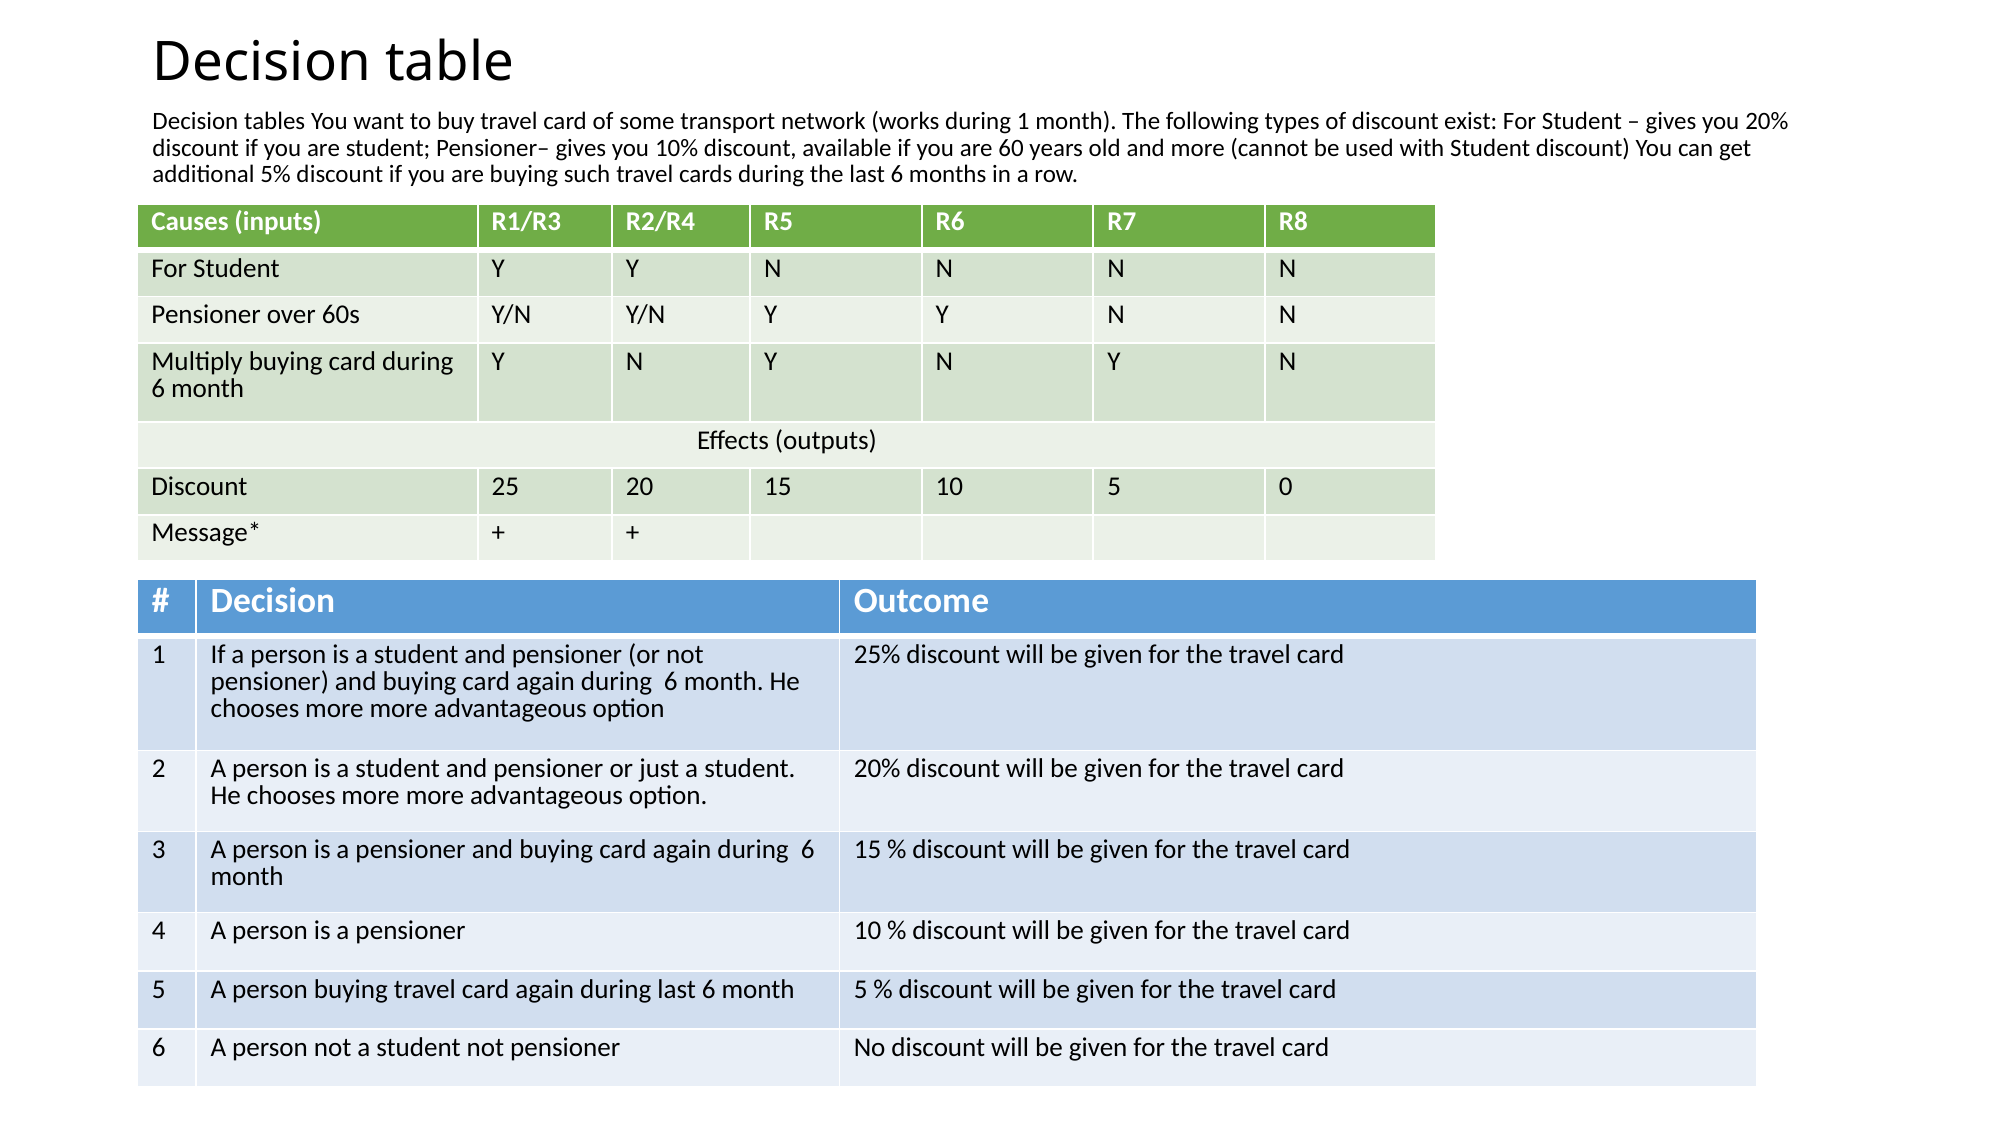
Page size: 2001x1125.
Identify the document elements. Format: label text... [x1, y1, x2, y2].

table_header Decision [197, 580, 839, 633]
table_header R6 [923, 205, 1092, 247]
table_cell Message* [138, 516, 477, 560]
table_header R7 [1094, 205, 1264, 247]
table_header Outcome [840, 580, 1756, 633]
table_cell 2 [138, 751, 195, 831]
table_cell 25 [479, 469, 611, 514]
table_cell 5 [1094, 469, 1264, 514]
table_cell N [923, 344, 1092, 421]
table_cell N [1094, 297, 1264, 342]
table_cell A person is a pensioner and buying card again during 6 month [197, 832, 839, 912]
table_cell N [751, 253, 921, 296]
table_cell 6 [138, 1030, 195, 1086]
table_cell + [613, 516, 749, 560]
table_cell Multiply buying card during 6 month [138, 344, 477, 421]
table_cell No discount will be given for the travel card [840, 1030, 1756, 1086]
table_cell N [1266, 253, 1435, 296]
table_cell N [1094, 253, 1264, 296]
table_header R5 [751, 205, 921, 247]
table_cell 20% discount will be given for the travel card [840, 751, 1756, 831]
table_cell N [1266, 344, 1435, 421]
table_header R1/R3 [479, 205, 611, 247]
table_cell 4 [138, 913, 195, 970]
table_header # [138, 580, 195, 633]
table_cell N [923, 253, 1092, 296]
table_cell 5 [138, 972, 195, 1028]
table_cell 20 [613, 469, 749, 514]
table_cell A person buying travel card again during last 6 month [197, 972, 839, 1028]
table_cell Y [613, 253, 749, 296]
table_cell 0 [1266, 469, 1435, 514]
table_cell Y [751, 297, 921, 342]
table_cell 1 [138, 639, 195, 750]
table_cell 15 % discount will be given for the travel card [840, 832, 1756, 912]
table_cell [751, 516, 921, 560]
title Decision table [137, 26, 1863, 101]
table_cell Pensioner over 60s [138, 297, 477, 342]
table_cell A person is a pensioner [197, 913, 839, 970]
table_cell 3 [138, 832, 195, 912]
table_header R2/R4 [613, 205, 749, 247]
table_cell Y/N [613, 297, 749, 342]
table_cell Y [751, 344, 921, 421]
table_cell Y [479, 344, 611, 421]
table_cell Y/N [479, 297, 611, 342]
table_cell Y [923, 297, 1092, 342]
list Decision tables You want to buy travel card of some transport network (works during 1 month). The following types of discount exist: For Student – gives you 20% discount if you are student; Pensioner– gives you 10% discount, available if you are 60 years old and more (cannot be used with Student discount) You can get additional 5% discount if you are buying such travel cards during the last 6 months in a row. [137, 101, 1863, 308]
table_cell A person not a student not pensioner [197, 1030, 839, 1086]
table_cell Discount [138, 469, 477, 514]
table_cell A person is a student and pensioner or just a student. He chooses more more advantageous option. [197, 751, 839, 831]
table_cell For Student [138, 253, 477, 296]
table_cell Effects (outputs) [138, 423, 1435, 467]
table_cell 10 % discount will be given for the travel card [840, 913, 1756, 970]
table_cell 15 [751, 469, 921, 514]
table_cell If a person is a student and pensioner (or not pensioner) and buying card again during 6 month. He chooses more more advantageous option [197, 639, 839, 750]
table_cell [1094, 516, 1264, 560]
table_cell Y [479, 253, 611, 296]
table_cell Y [1094, 344, 1264, 421]
table_cell 10 [923, 469, 1092, 514]
table_cell + [479, 516, 611, 560]
table_cell [923, 516, 1092, 560]
table_header Causes (inputs) [138, 205, 477, 247]
table_cell 25% discount will be given for the travel card [840, 639, 1756, 750]
table_cell 5 % discount will be given for the travel card [840, 972, 1756, 1028]
table_header R8 [1266, 205, 1435, 247]
table_cell [1266, 516, 1435, 560]
table_cell N [613, 344, 749, 421]
table_cell N [1266, 297, 1435, 342]
